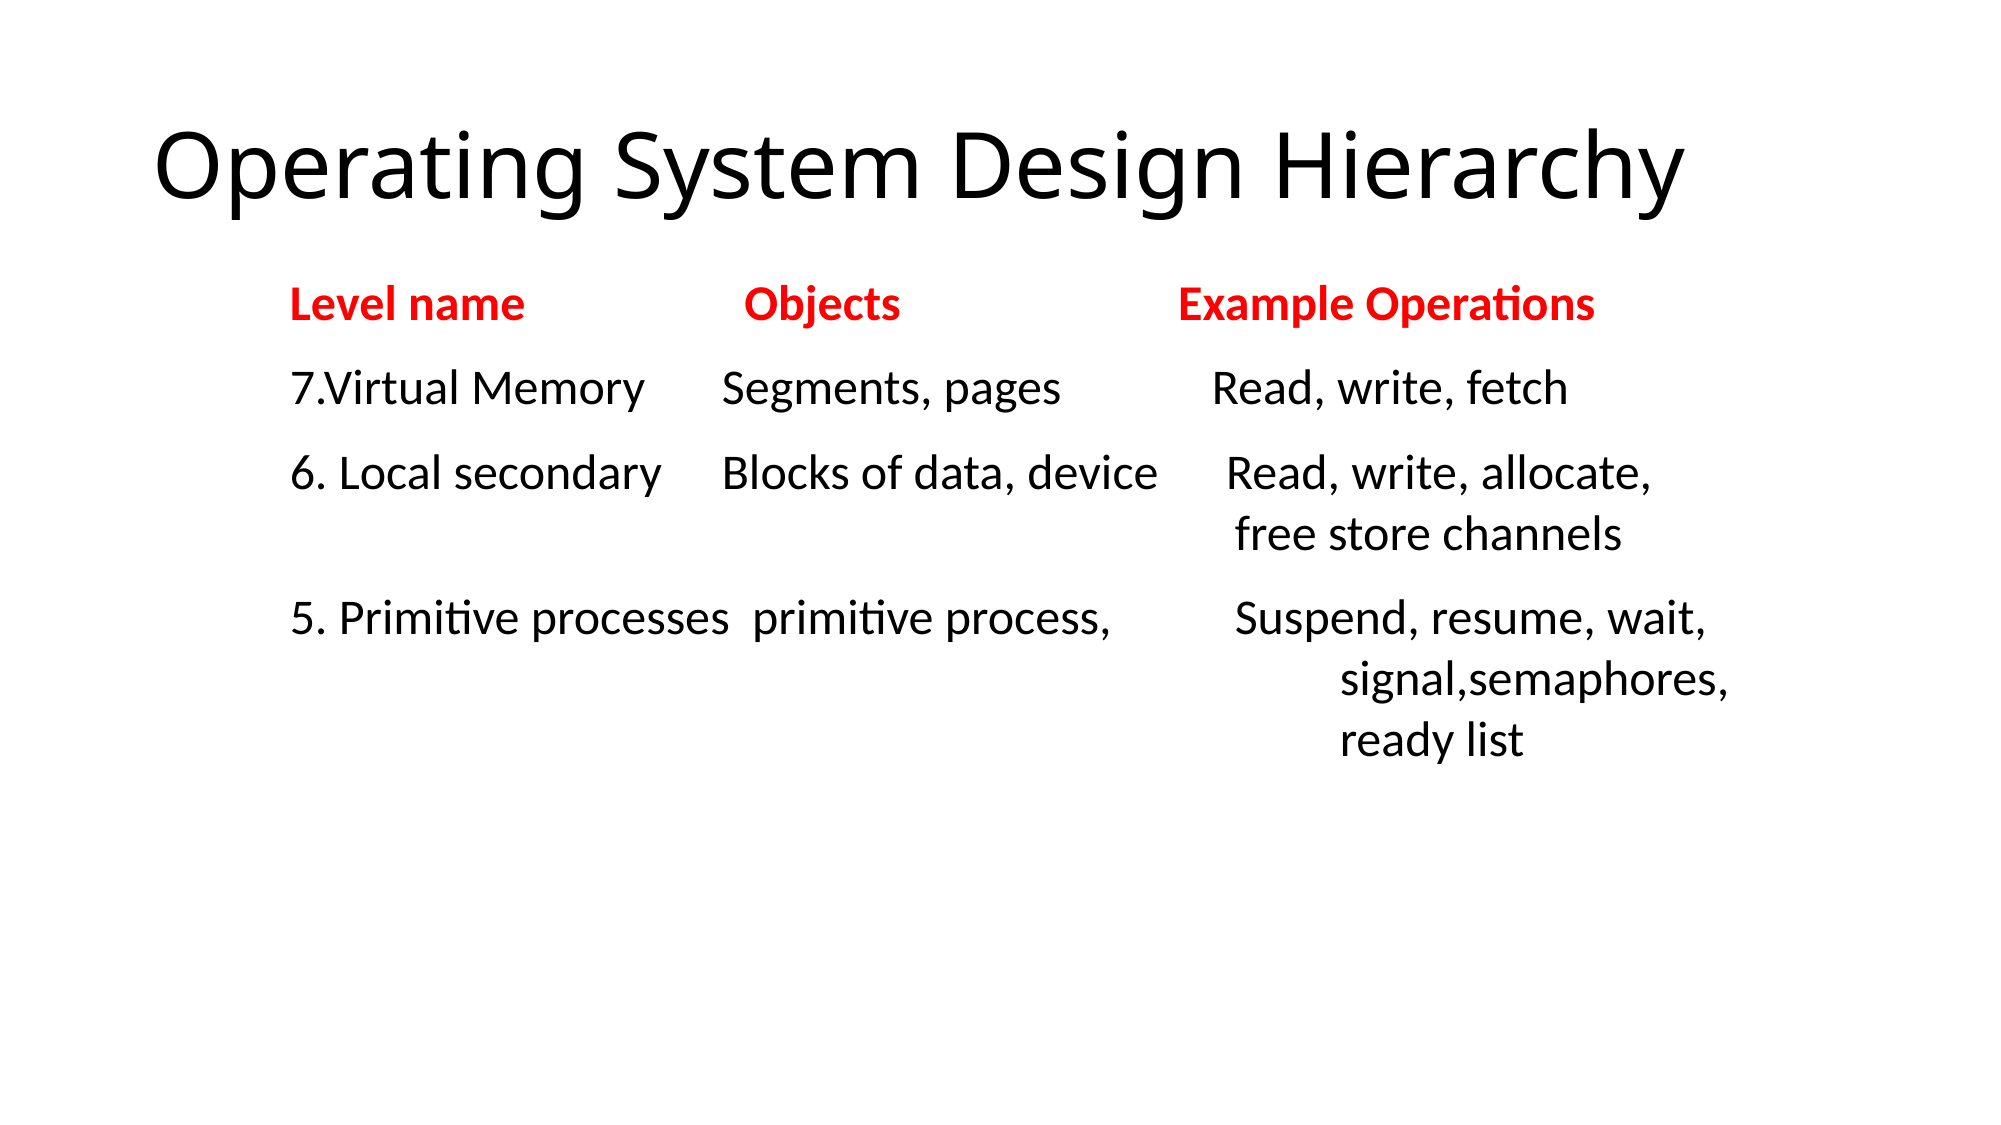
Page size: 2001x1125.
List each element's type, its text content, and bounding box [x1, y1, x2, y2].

text_box Level name Objects Example Operations 7.Virtual Memory Segments, pages Read, write, fetch 6. Local secondary Blocks of data, device Read, write, allocate, free store channels 5. Primitive processes primitive process, Suspend, resume, wait, signal,semaphores, ready list [275, 262, 1750, 774]
title Operating System Design Hierarchy [137, 59, 1863, 278]
